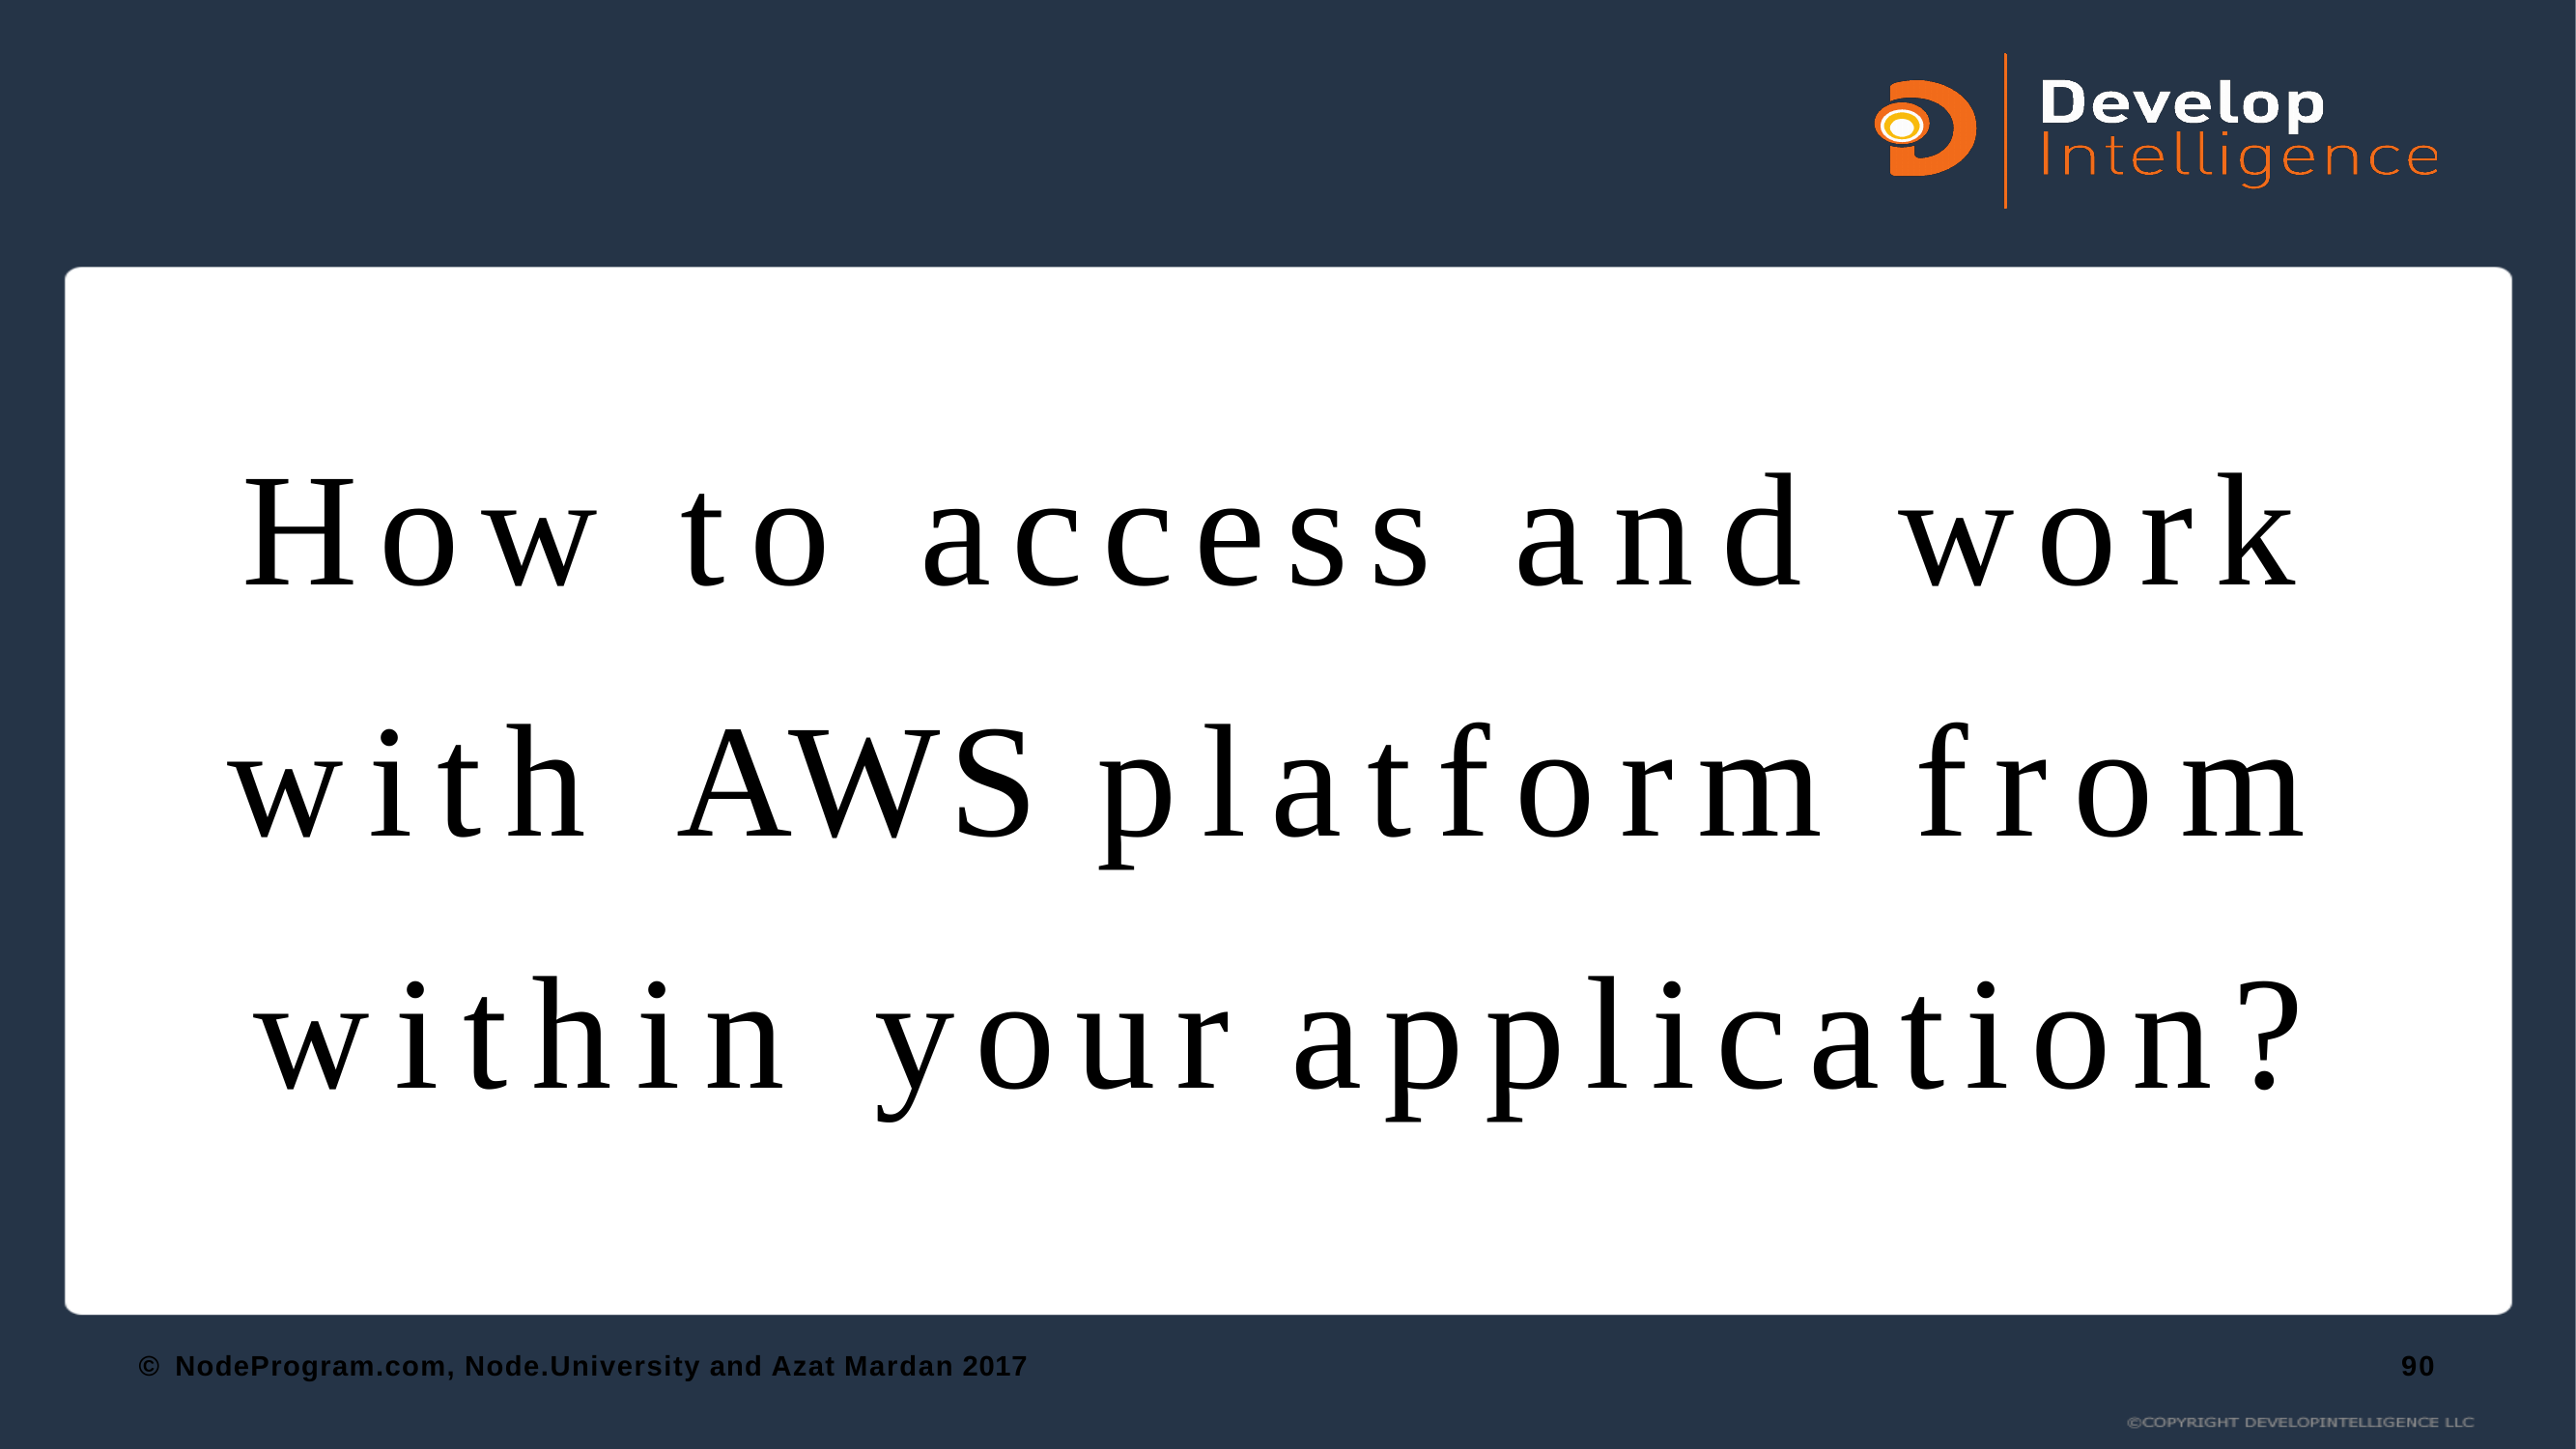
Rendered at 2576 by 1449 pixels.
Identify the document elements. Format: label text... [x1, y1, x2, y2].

footer © NodeProgram.com, Node.University and Azat Mardan 2017 [136, 1347, 1034, 1449]
picture [0, 0, 2576, 1449]
title How to access and work with AWS platform from within your application? [201, 362, 2358, 1121]
slide_number 90 [2383, 1347, 2442, 1449]
